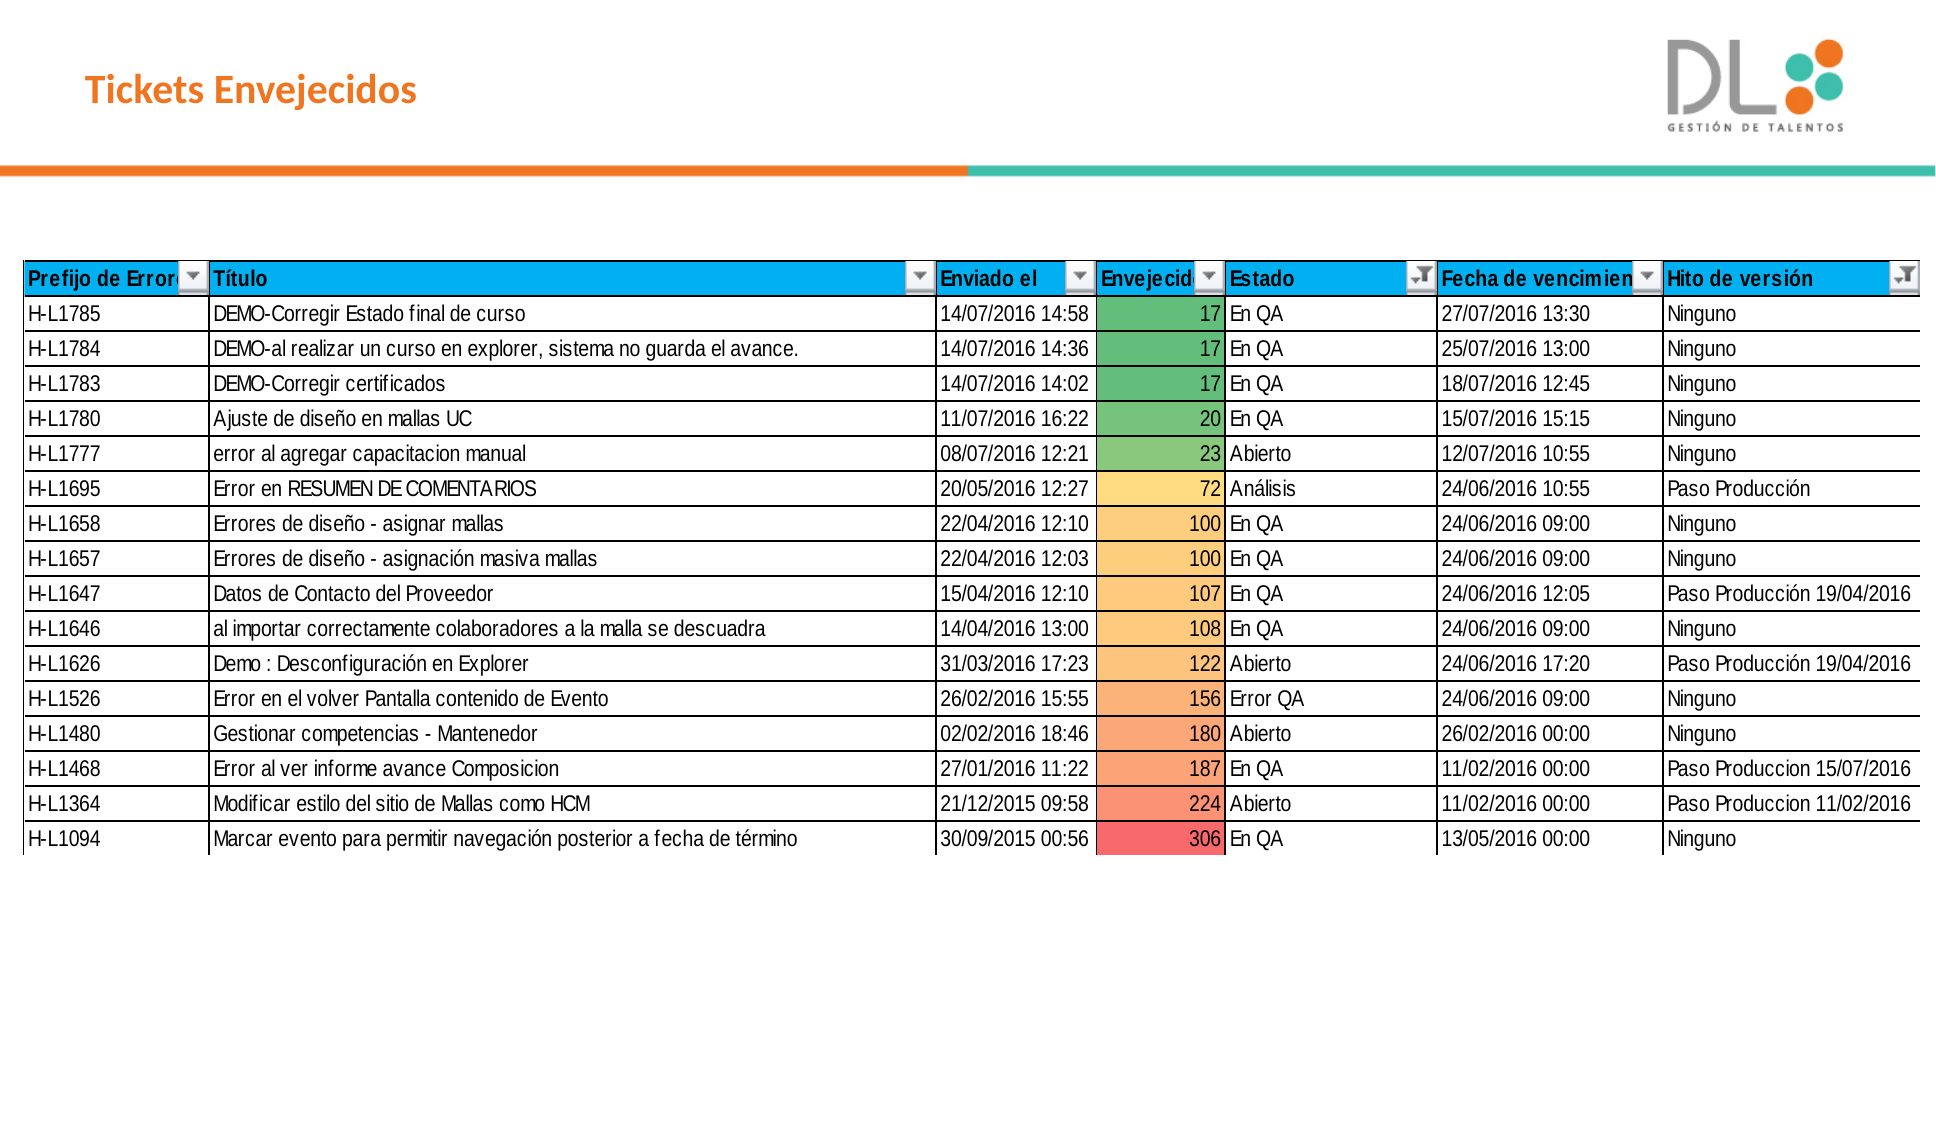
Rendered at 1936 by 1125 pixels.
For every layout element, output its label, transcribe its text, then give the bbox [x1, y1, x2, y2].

picture [0, 0, 1936, 1125]
text_box Tickets Envejecidos [69, 54, 838, 110]
